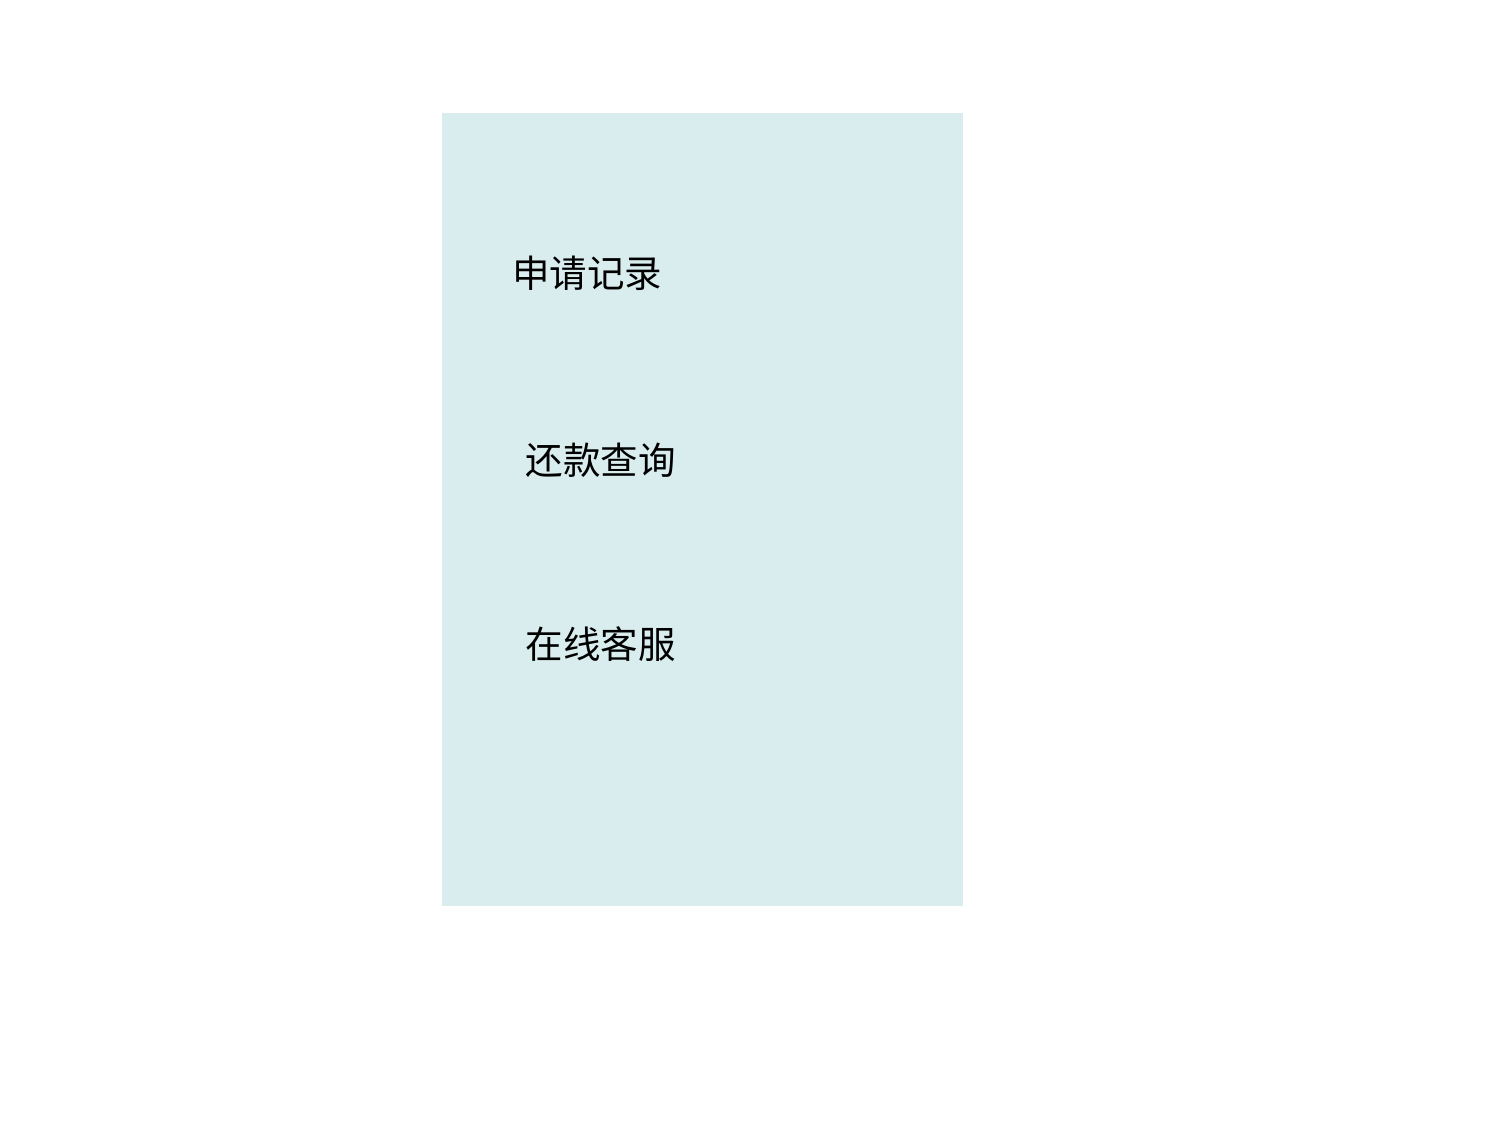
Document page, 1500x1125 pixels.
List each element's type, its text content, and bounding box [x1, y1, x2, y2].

text_box 申请记录 [497, 242, 782, 303]
text_box 还款查询 [511, 429, 796, 490]
text_box [442, 113, 963, 906]
text_box 在线客服 [511, 613, 796, 674]
